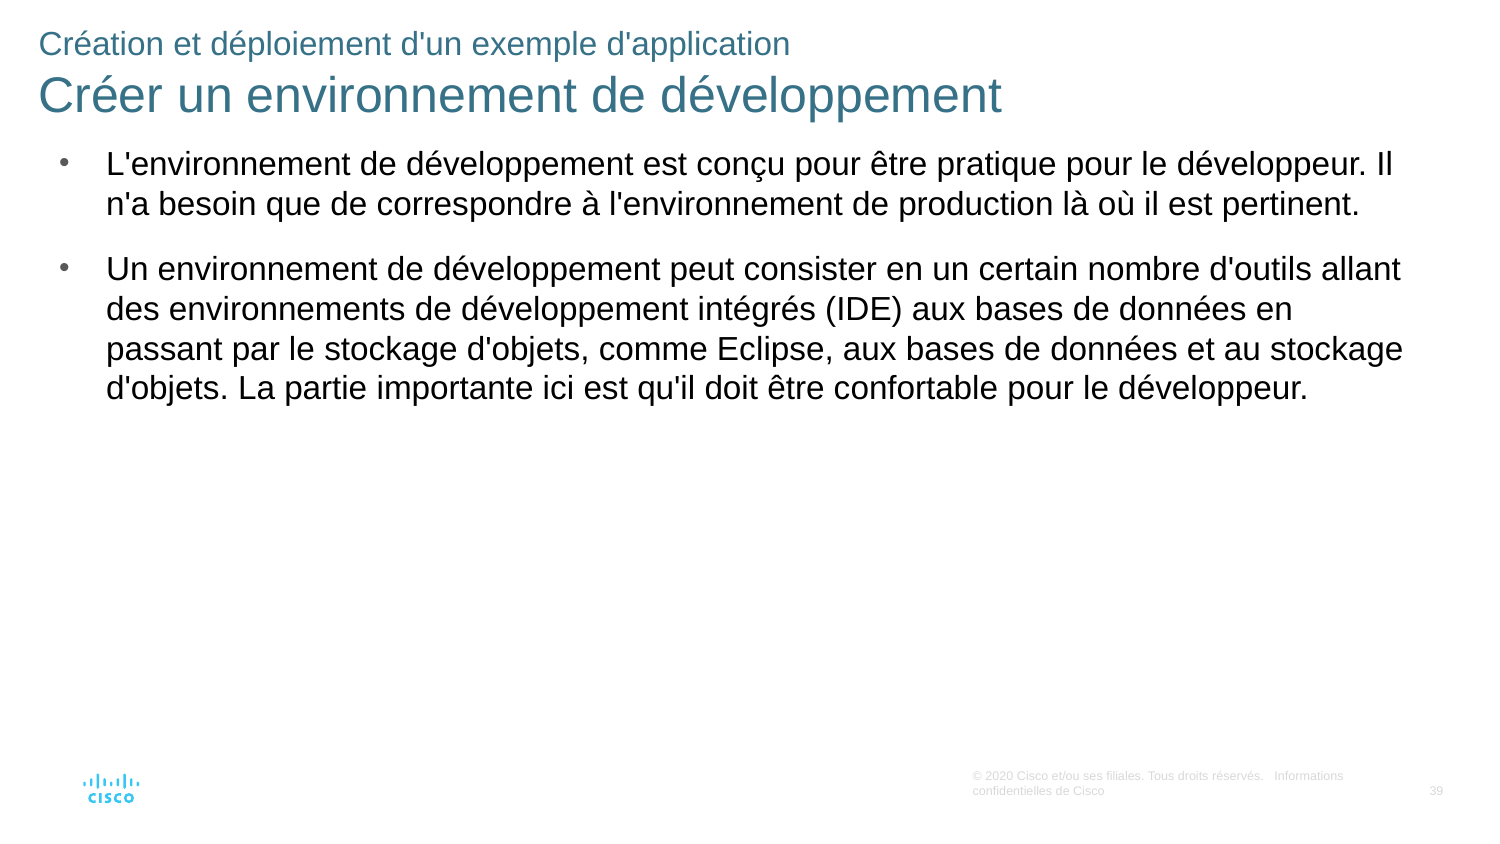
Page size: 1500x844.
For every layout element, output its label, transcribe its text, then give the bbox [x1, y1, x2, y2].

text_box Création et déploiement d'un exemple d'application Créer un environnement de développement [23, 10, 1500, 135]
list L'environnement de développement est conçu pour être pratique pour le développeur. Il n'a besoin que de correspondre à l'environnement de production là où il est pertinent. Un environnement de développement peut consister en un certain nombre d'outils allant des environnements de développement intégrés (IDE) aux bases de données en passant par le stockage d'objets, comme Eclipse, aux bases de données et au stockage d'objets. La partie importante ici est qu'il doit être confortable pour le développeur. [23, 134, 1447, 741]
